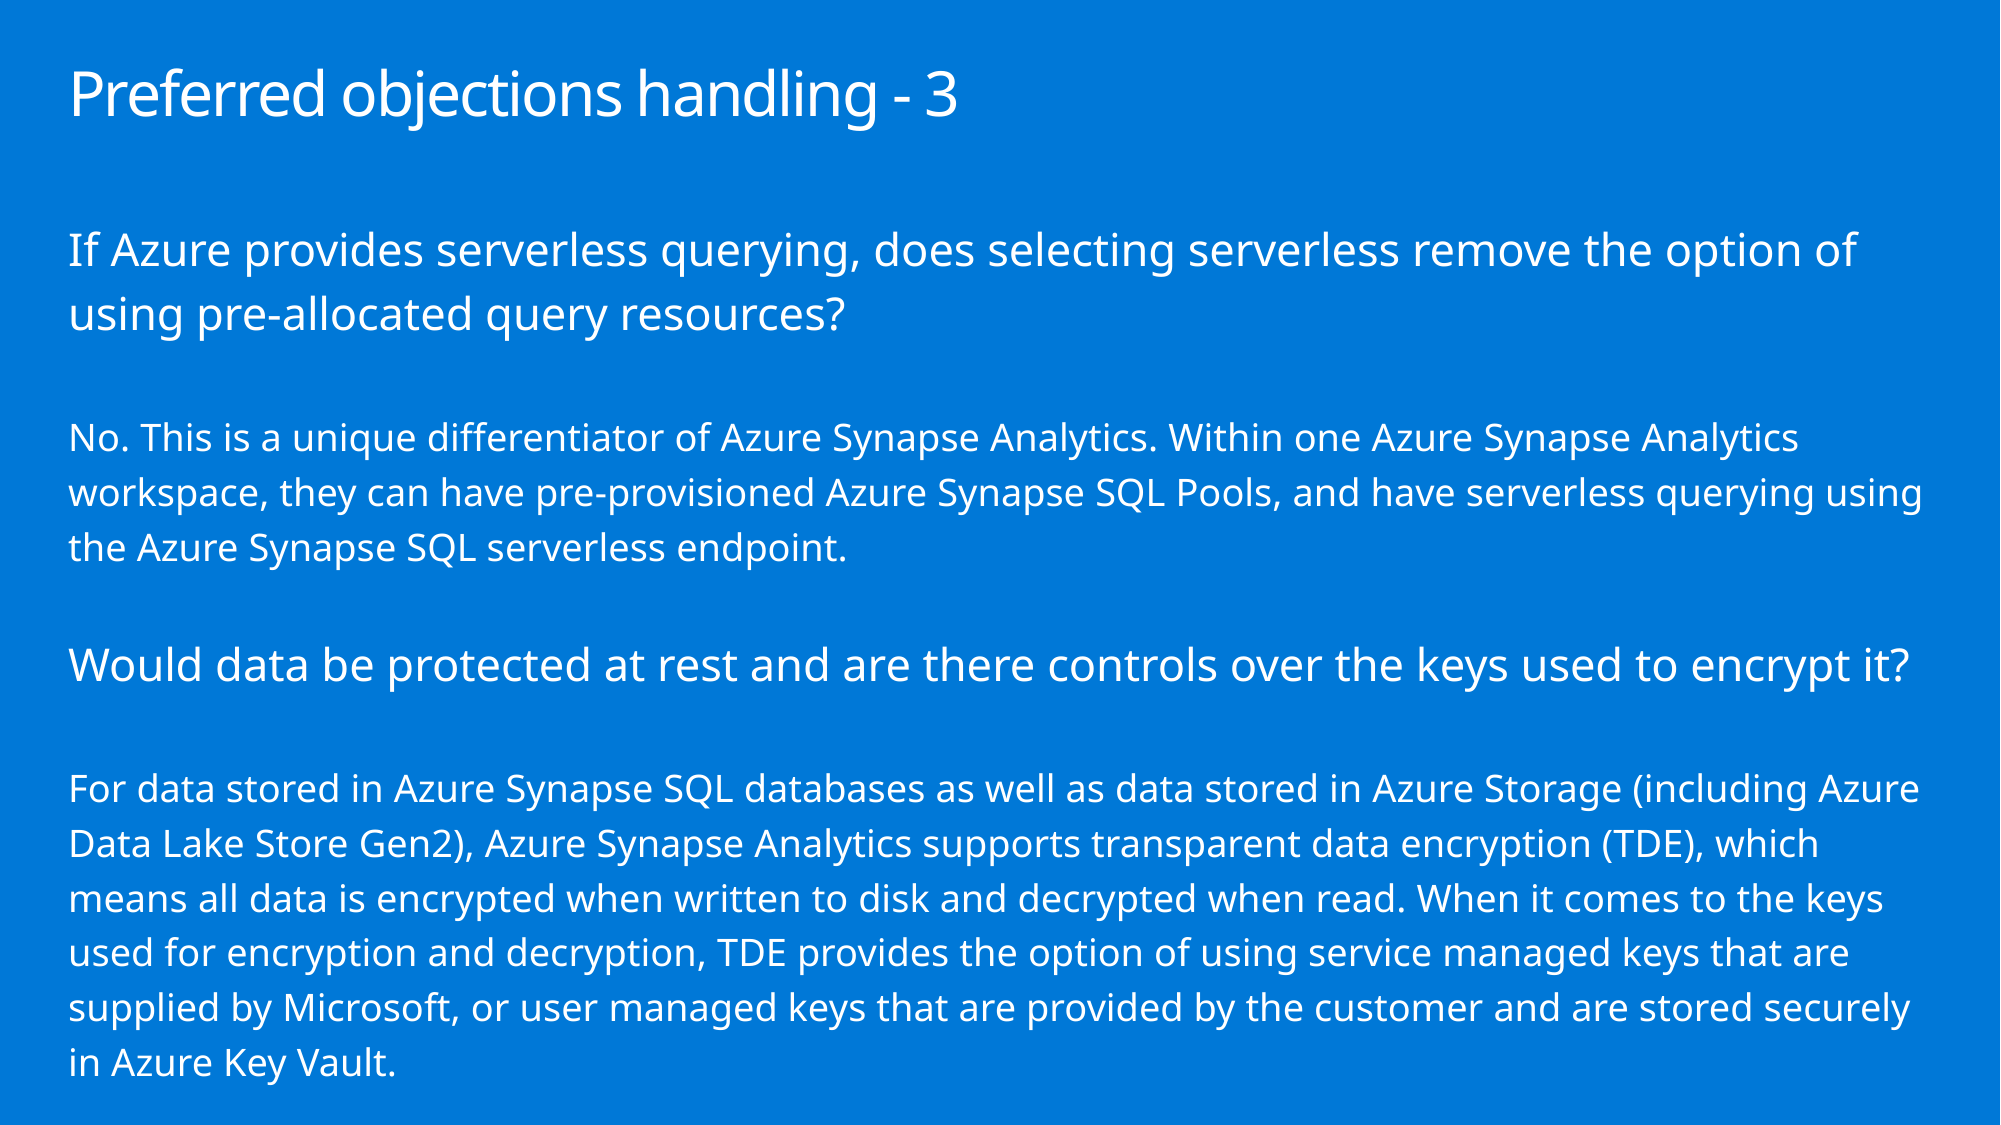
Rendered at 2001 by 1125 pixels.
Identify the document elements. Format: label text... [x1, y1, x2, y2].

title Preferred objections handling - 3 [44, 47, 1957, 196]
list If Azure provides serverless querying, does selecting serverless remove the option of using pre-allocated query resources? No. This is a unique differentiator of Azure Synapse Analytics. Within one Azure Synapse Analytics workspace, they can have pre-provisioned Azure Synapse SQL Pools, and have serverless querying using the Azure Synapse SQL serverless endpoint. Would data be protected at rest and are there controls over the keys used to encrypt it? For data stored in Azure Synapse SQL databases as well as data stored in Azure Storage (including Azure Data Lake Store Gen2), Azure Synapse Analytics supports transparent data encryption (TDE), which means all data is encrypted when written to disk and decrypted when read. When it comes to the keys used for encryption and decryption, TDE provides the option of using service managed keys that are supplied by Microsoft, or user managed keys that are provided by the customer and are stored securely in Azure Key Vault. [44, 195, 1956, 1125]
